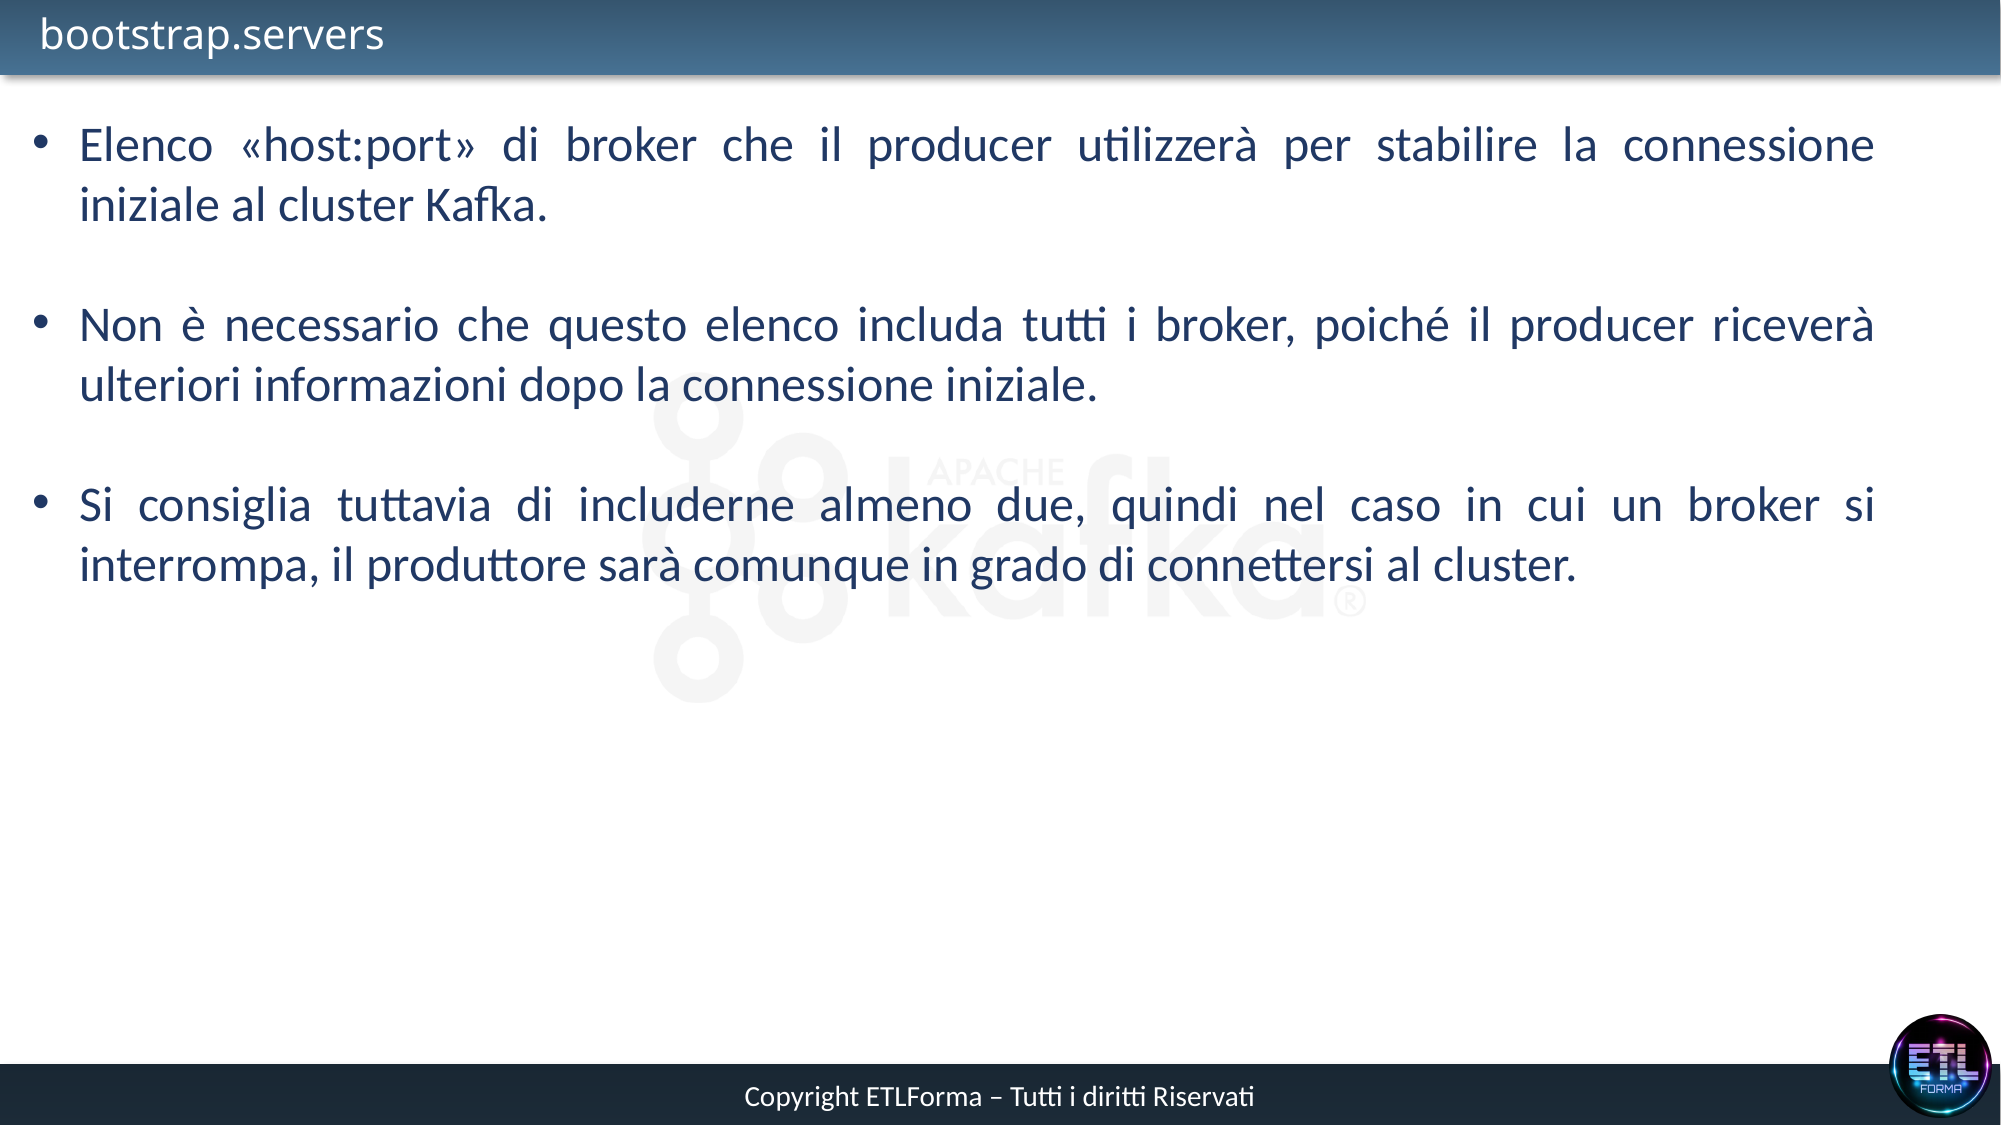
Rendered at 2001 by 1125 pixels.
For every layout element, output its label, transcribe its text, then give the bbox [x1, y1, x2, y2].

picture [1889, 1014, 1992, 1118]
text_box Elenco «host:port» di broker che il producer utilizzerà per stabilire la connessione iniziale al cluster Kafka. Non è necessario che questo elenco includa tutti i broker, poiché il producer riceverà ulteriori informazioni dopo la connessione iniziale. Si consiglia tuttavia di includerne almeno due, quindi nel caso in cui un broker si interrompa, il produttore sarà comunque in grado di connettersi al cluster. [17, 103, 1892, 1042]
title bootstrap.servers [24, 10, 1984, 63]
